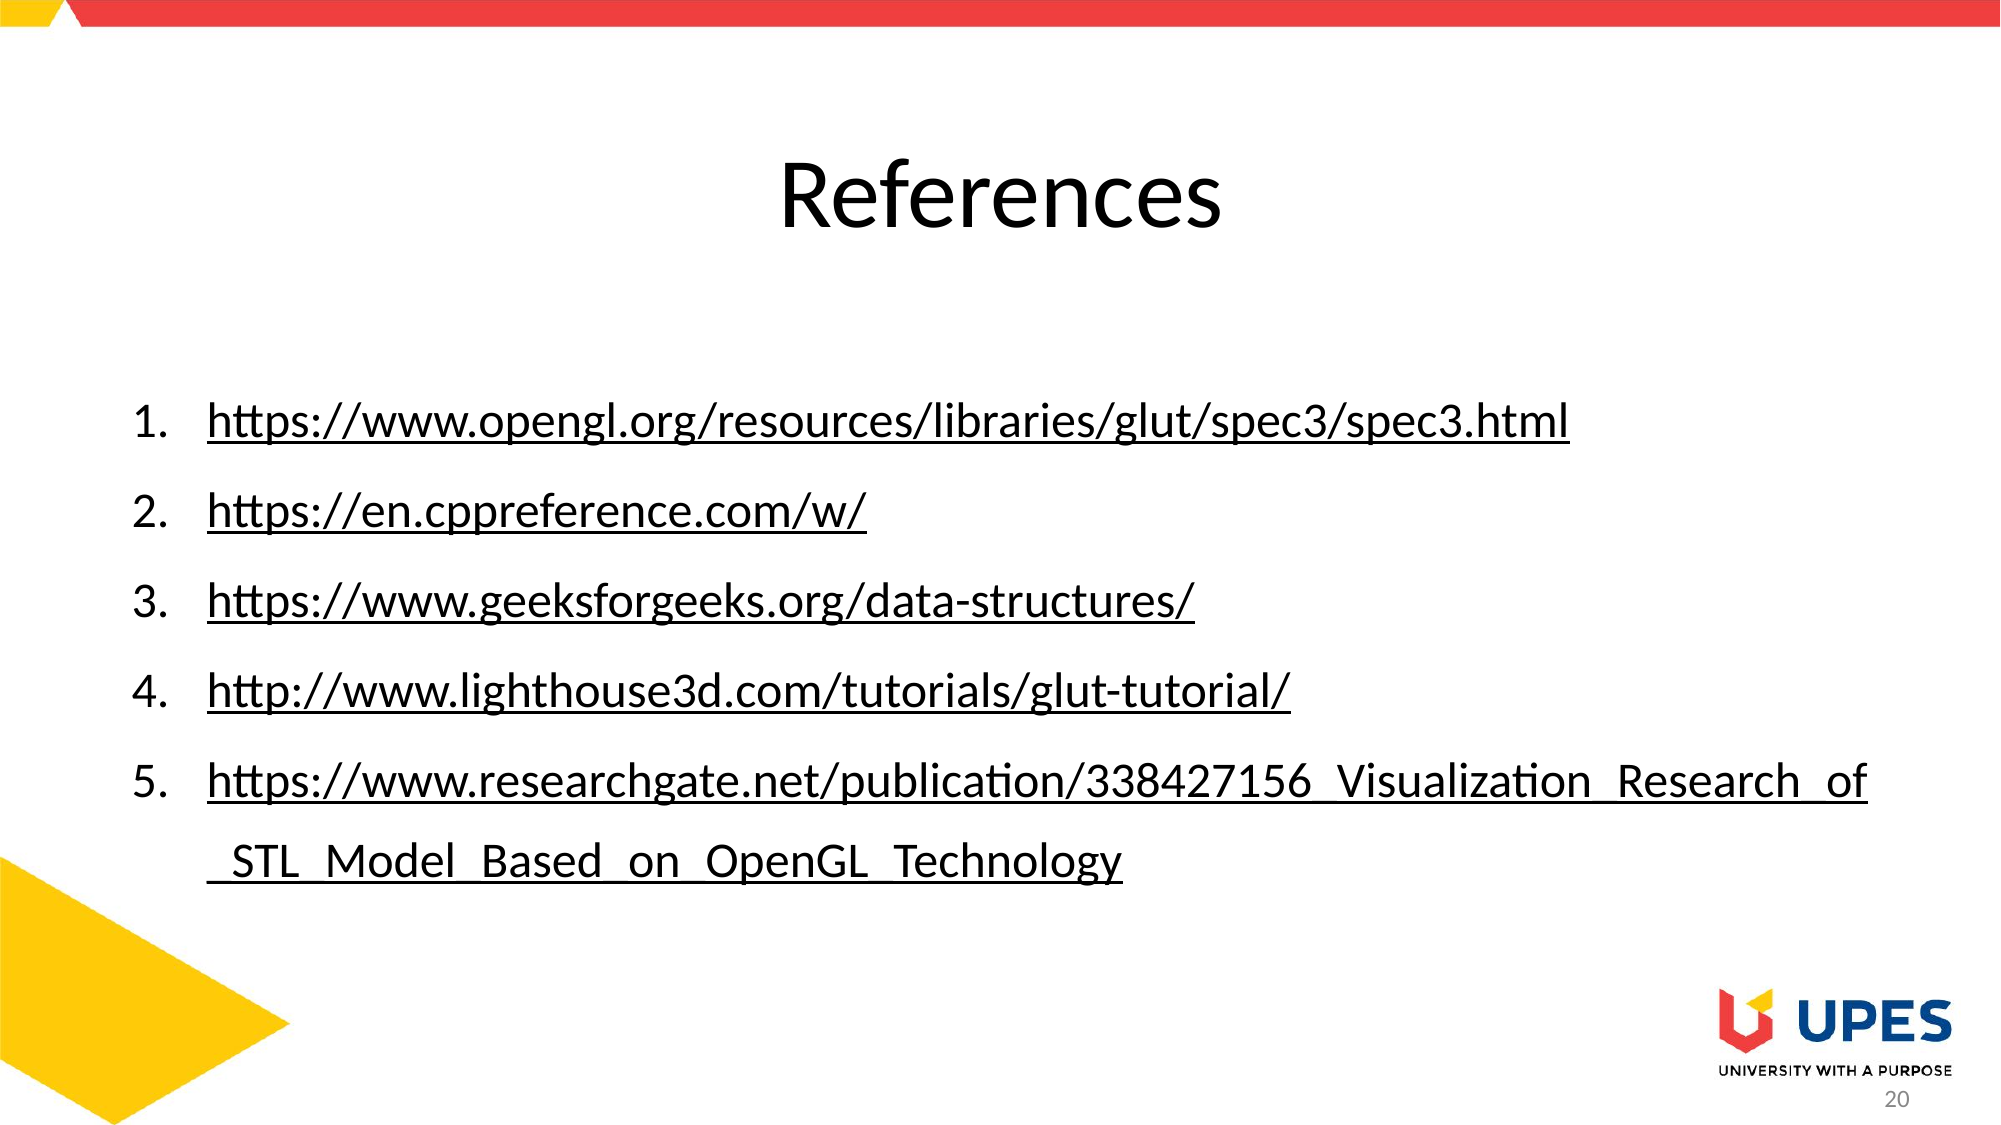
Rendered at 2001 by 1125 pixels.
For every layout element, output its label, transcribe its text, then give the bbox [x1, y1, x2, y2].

text_box https://www.opengl.org/resources/libraries/glut/spec3/spec3.html https://en.cppreference.com/w/ https://www.geeksforgeeks.org/data-structures/ http://www.lighthouse3d.com/tutorials/glut-tutorial/ https://www.researchgate.net/publication/338427156_Visualization_Research_of_STL_Model_Based_on_OpenGL_Technology [116, 350, 1884, 775]
picture [0, 0, 2001, 1125]
title References [101, 94, 1901, 282]
